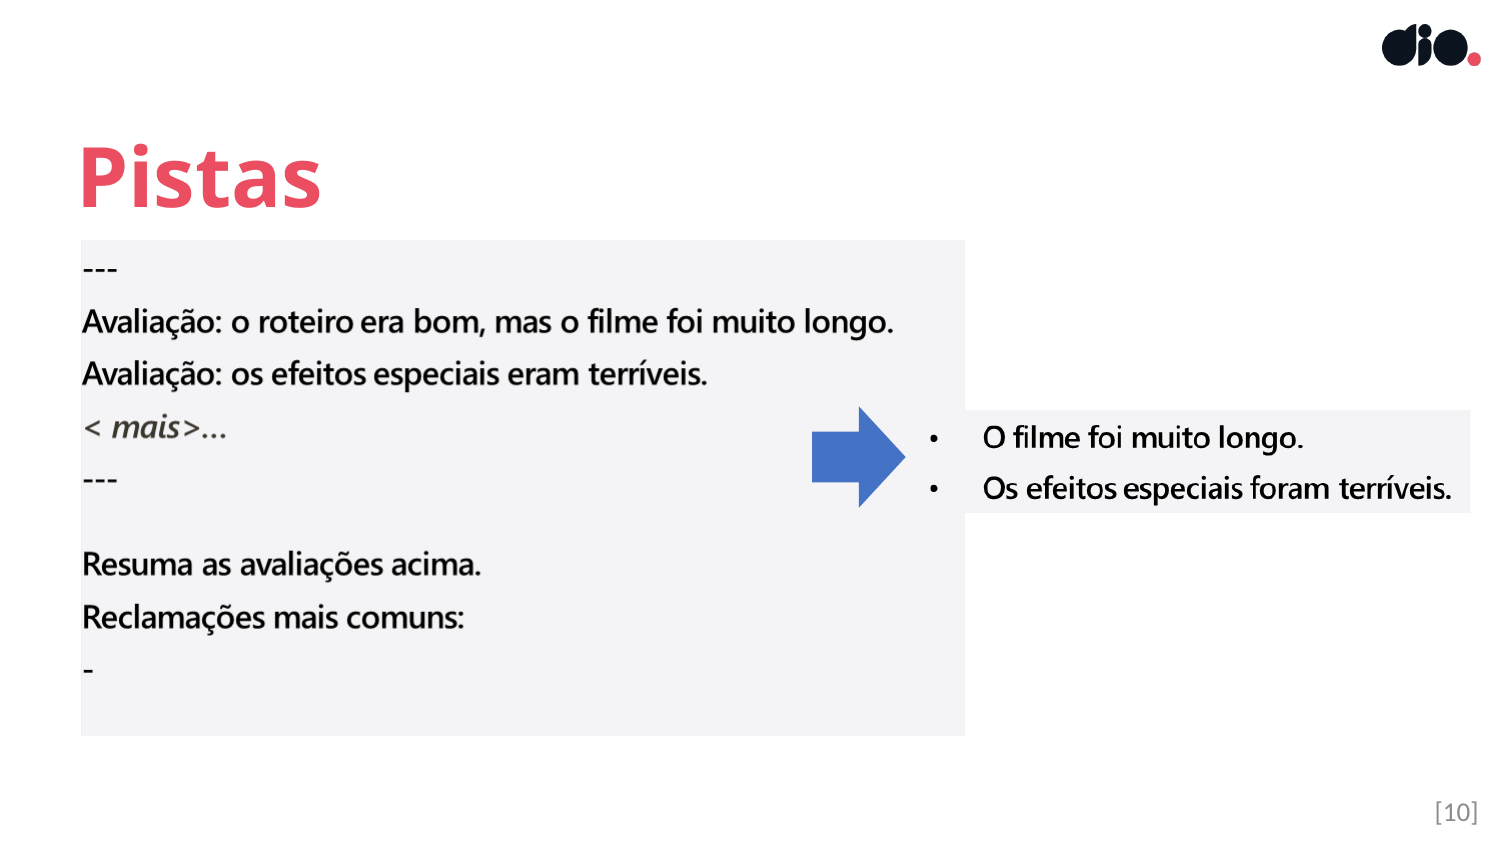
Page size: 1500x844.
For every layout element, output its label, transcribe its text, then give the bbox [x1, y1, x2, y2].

picture [1382, 24, 1481, 66]
text_box Pistas [61, 97, 1449, 237]
picture [60, 236, 1471, 736]
slide_number [10] [1403, 779, 1494, 844]
